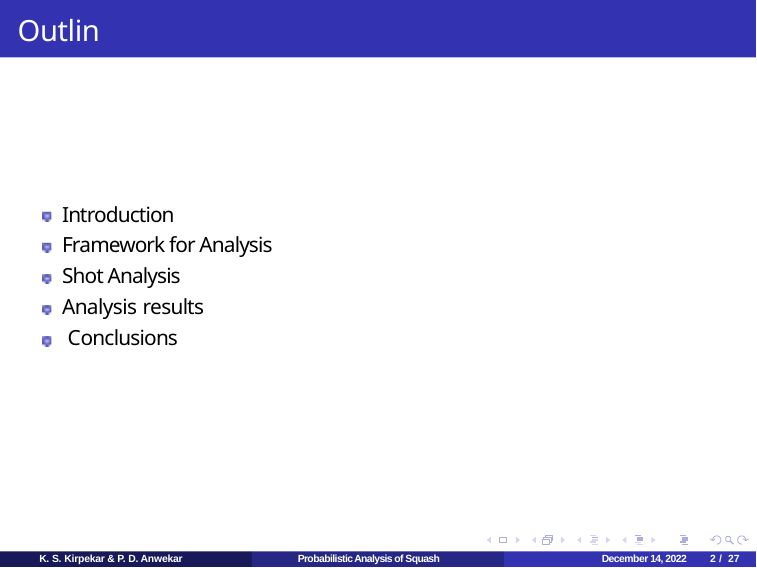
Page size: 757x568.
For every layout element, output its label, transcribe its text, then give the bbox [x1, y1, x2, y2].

picture [41, 336, 53, 347]
picture [41, 211, 53, 222]
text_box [0, 551, 757, 568]
picture [41, 273, 53, 285]
text_box Introduction Framework for Analysis Shot Analysis Analysis results Conclusions [60, 192, 584, 350]
title Outline [15, 9, 109, 108]
picture [41, 304, 53, 316]
picture [41, 242, 53, 253]
